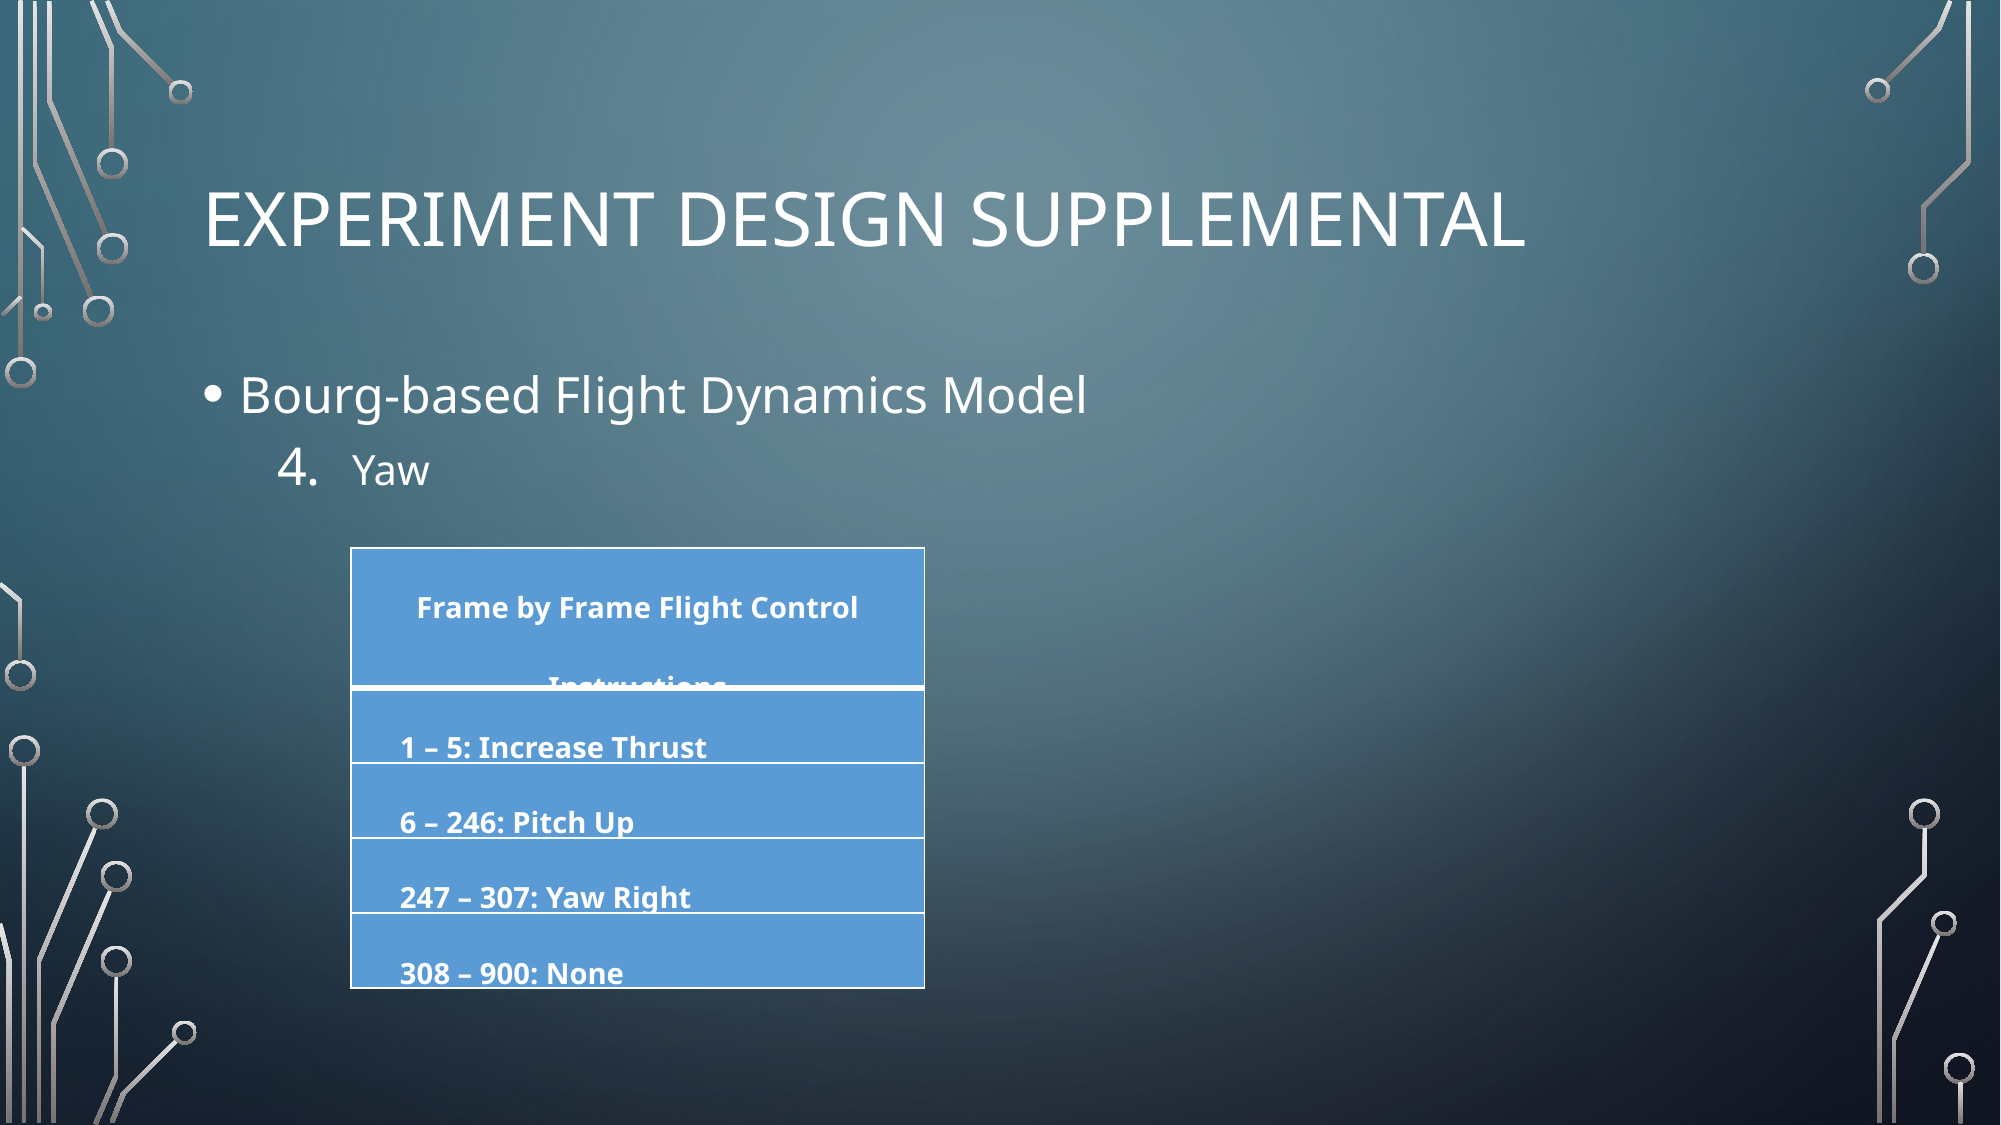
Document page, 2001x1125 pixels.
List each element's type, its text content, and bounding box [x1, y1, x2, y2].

title Experiment design Supplemental [187, 101, 1813, 344]
table_cell 308 – 900: None [352, 914, 924, 987]
table_cell 1 – 5: Increase Thrust [352, 691, 924, 762]
table_header Frame by Frame Flight Control Instructions [352, 549, 924, 685]
table_cell 247 – 307: Yaw Right [352, 839, 924, 912]
table_cell 6 – 246: Pitch Up [352, 764, 924, 837]
text_box Bourg-based Flight Dynamics Model Yaw [187, 343, 1188, 594]
